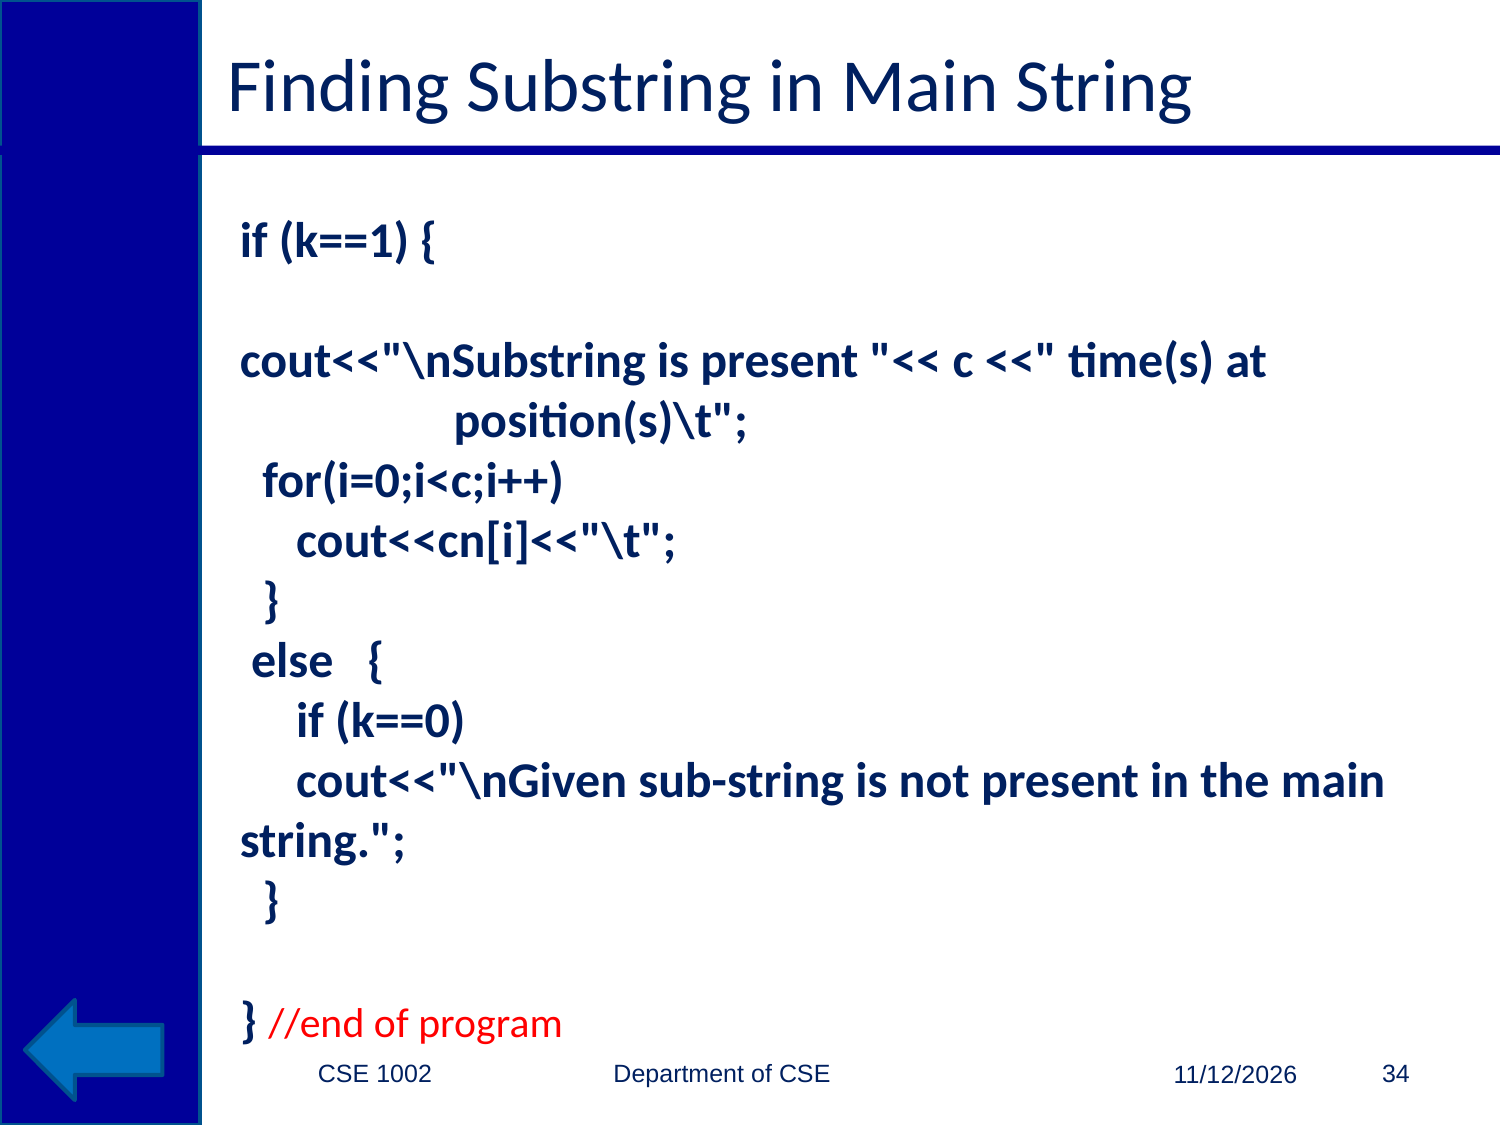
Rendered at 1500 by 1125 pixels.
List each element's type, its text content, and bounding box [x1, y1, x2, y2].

text_box if (k==1) { cout<<"\nSubstring is present "<< c <<" time(s) at position(s)\t"; for(i=0;i<c;i++) cout<<cn[i]<<"\t"; } else { if (k==0) cout<<"\nGiven sub-string is not present in the main string."; } } //end of program [225, 199, 1450, 1055]
footer CSE 1002 Department of CSE [212, 1042, 938, 1103]
title Finding Substring in Main String [212, 24, 1388, 138]
slide_number 34 [1312, 1042, 1425, 1103]
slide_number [1050, 1043, 1313, 1104]
text_box [22, 998, 165, 1102]
